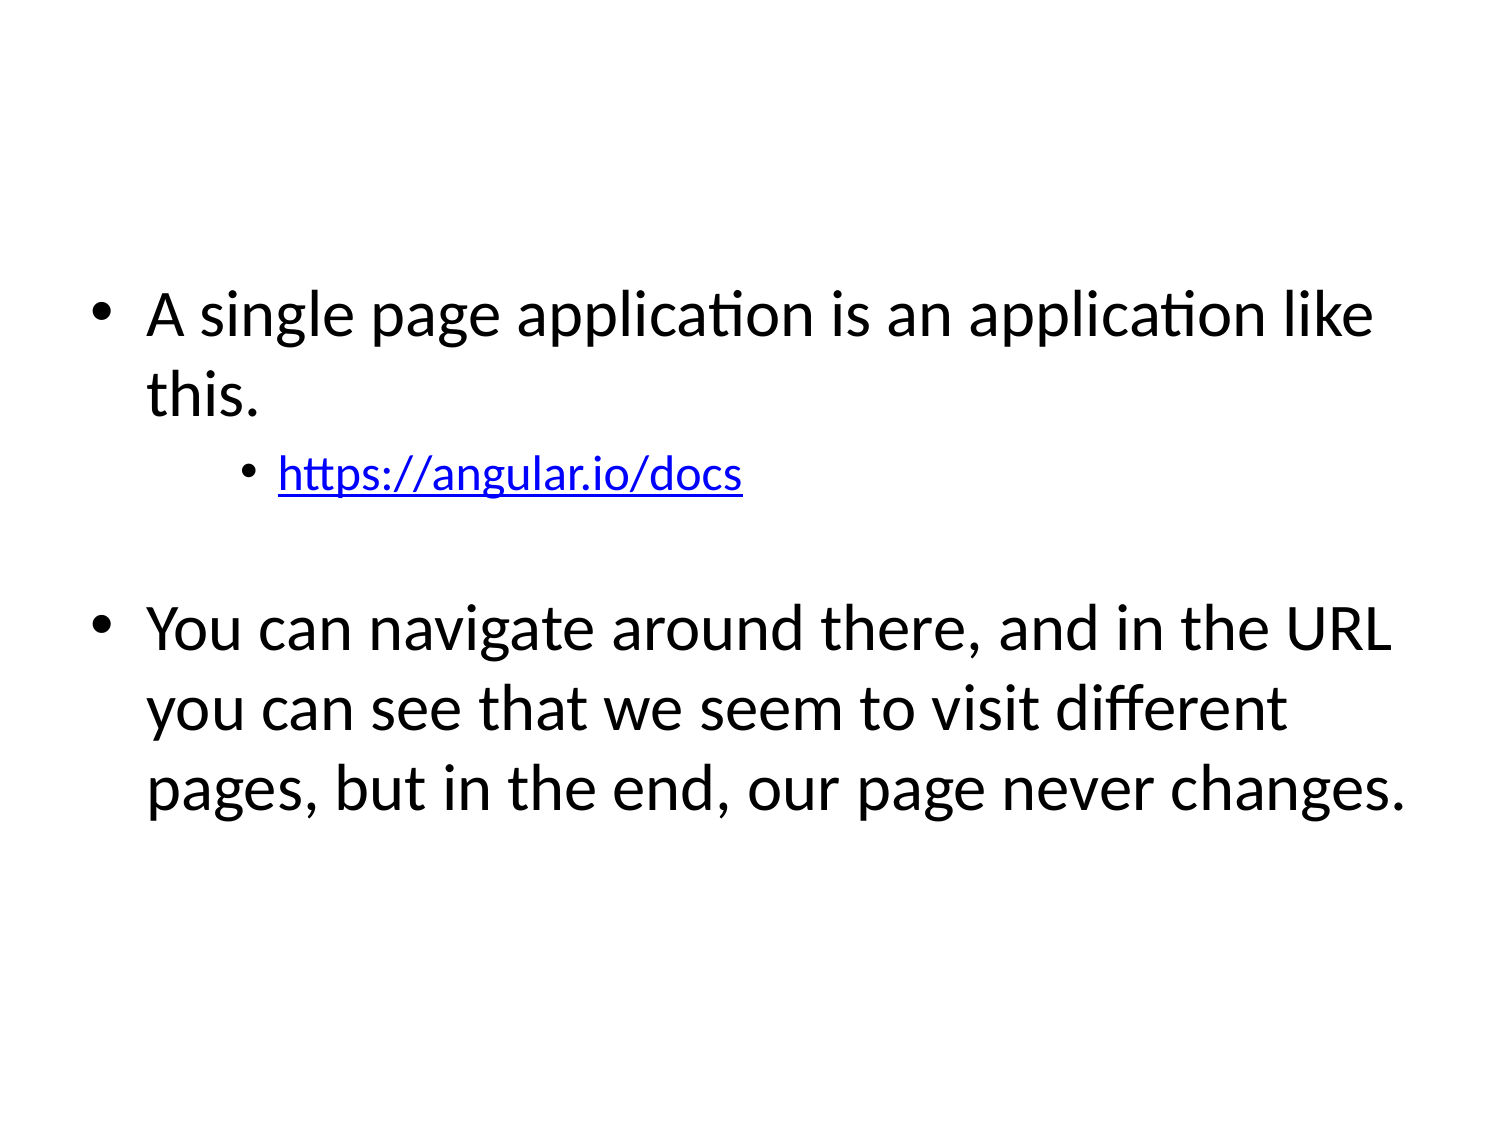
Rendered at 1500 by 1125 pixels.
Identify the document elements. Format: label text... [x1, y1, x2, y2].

list A single page application is an application like this. https://angular.io/docs You can navigate around there, and in the URL you can see that we seem to visit different pages, but in the end, our page never changes. [75, 262, 1425, 1005]
